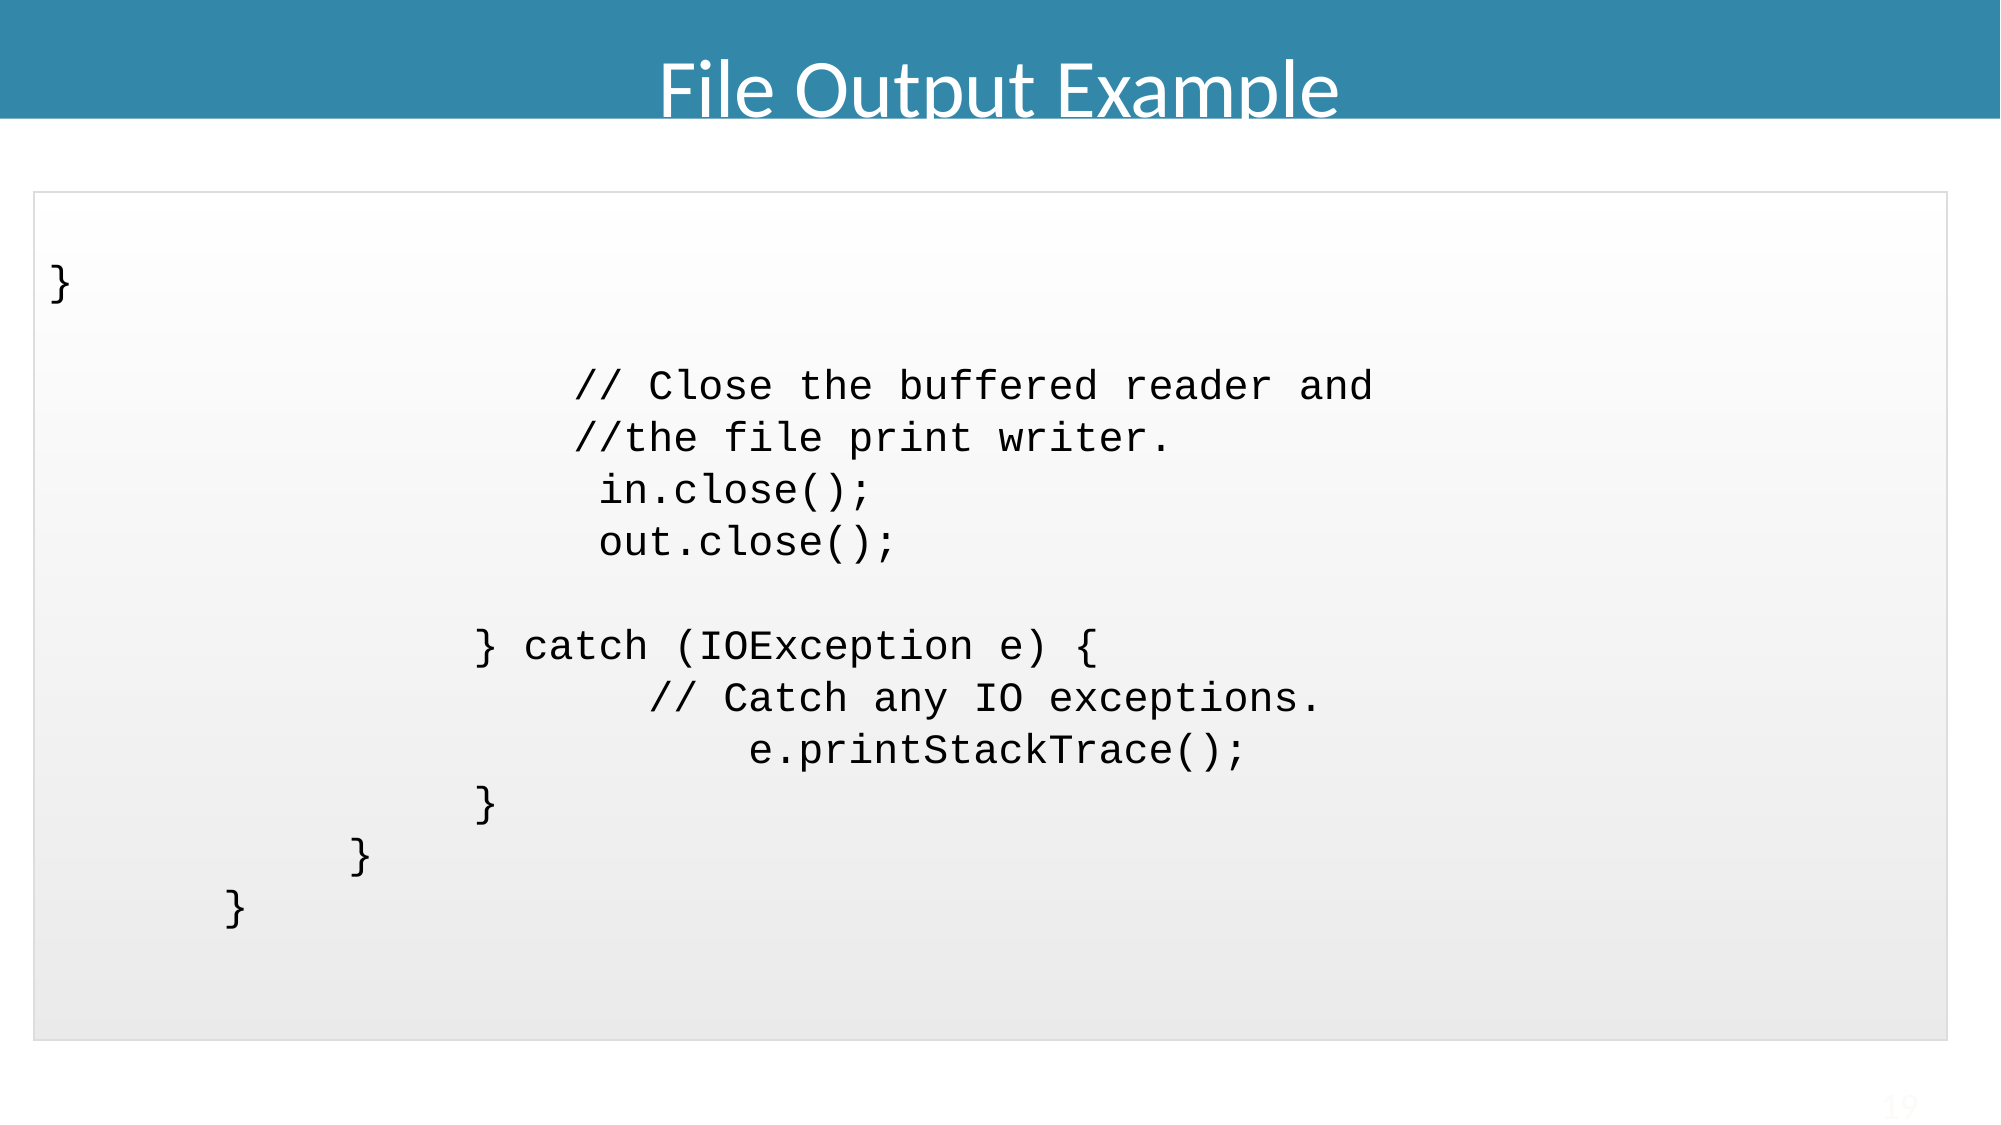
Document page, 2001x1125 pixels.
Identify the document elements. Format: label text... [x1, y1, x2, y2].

text_box File Output Example [0, 0, 2000, 119]
text_box } // Close the buffered reader and //the file print writer. in.close(); out.close(); } catch (IOException e) { // Catch any IO exceptions. e.printStackTrace(); } } } [33, 192, 1948, 1040]
